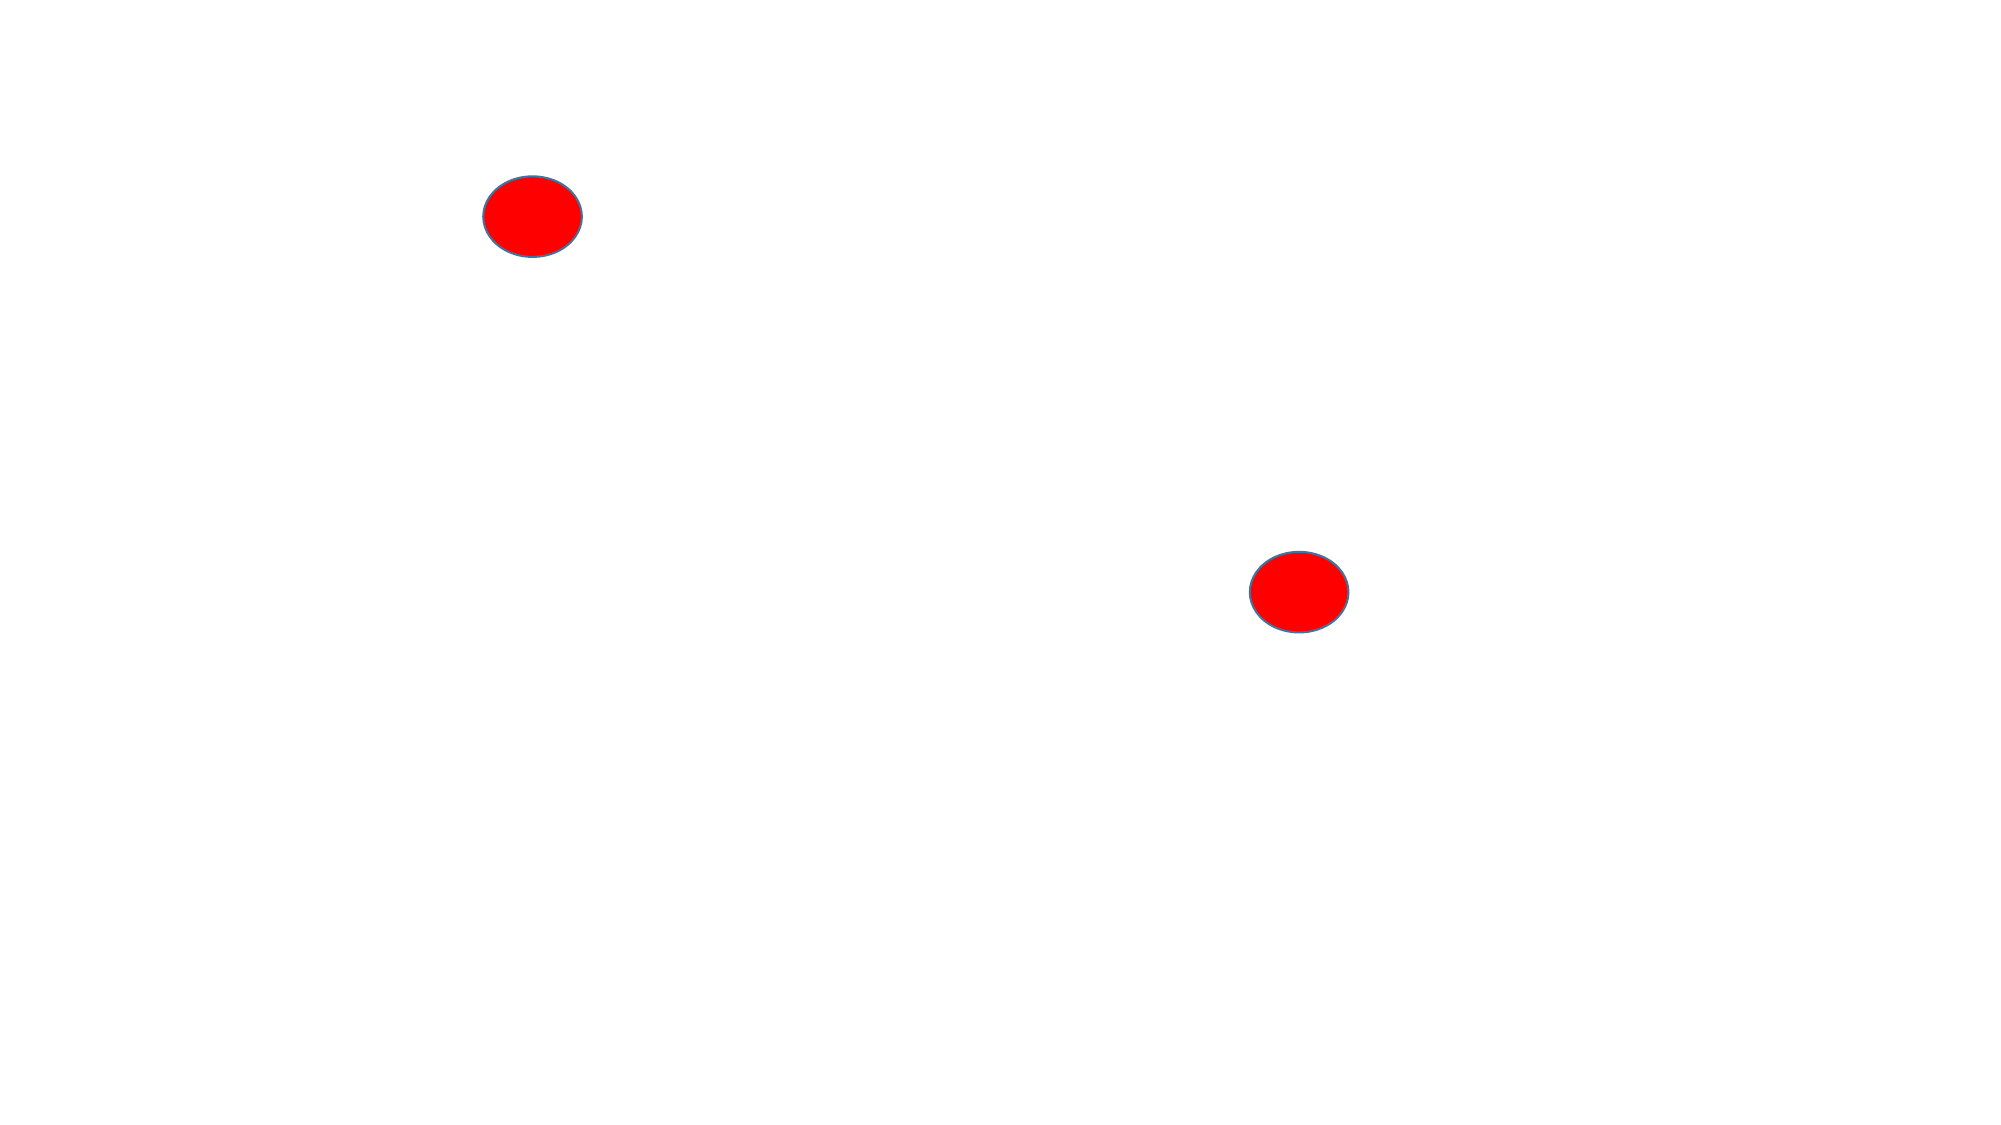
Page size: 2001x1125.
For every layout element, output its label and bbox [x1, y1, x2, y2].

text_box [1248, 550, 1350, 634]
text_box [482, 175, 583, 258]
